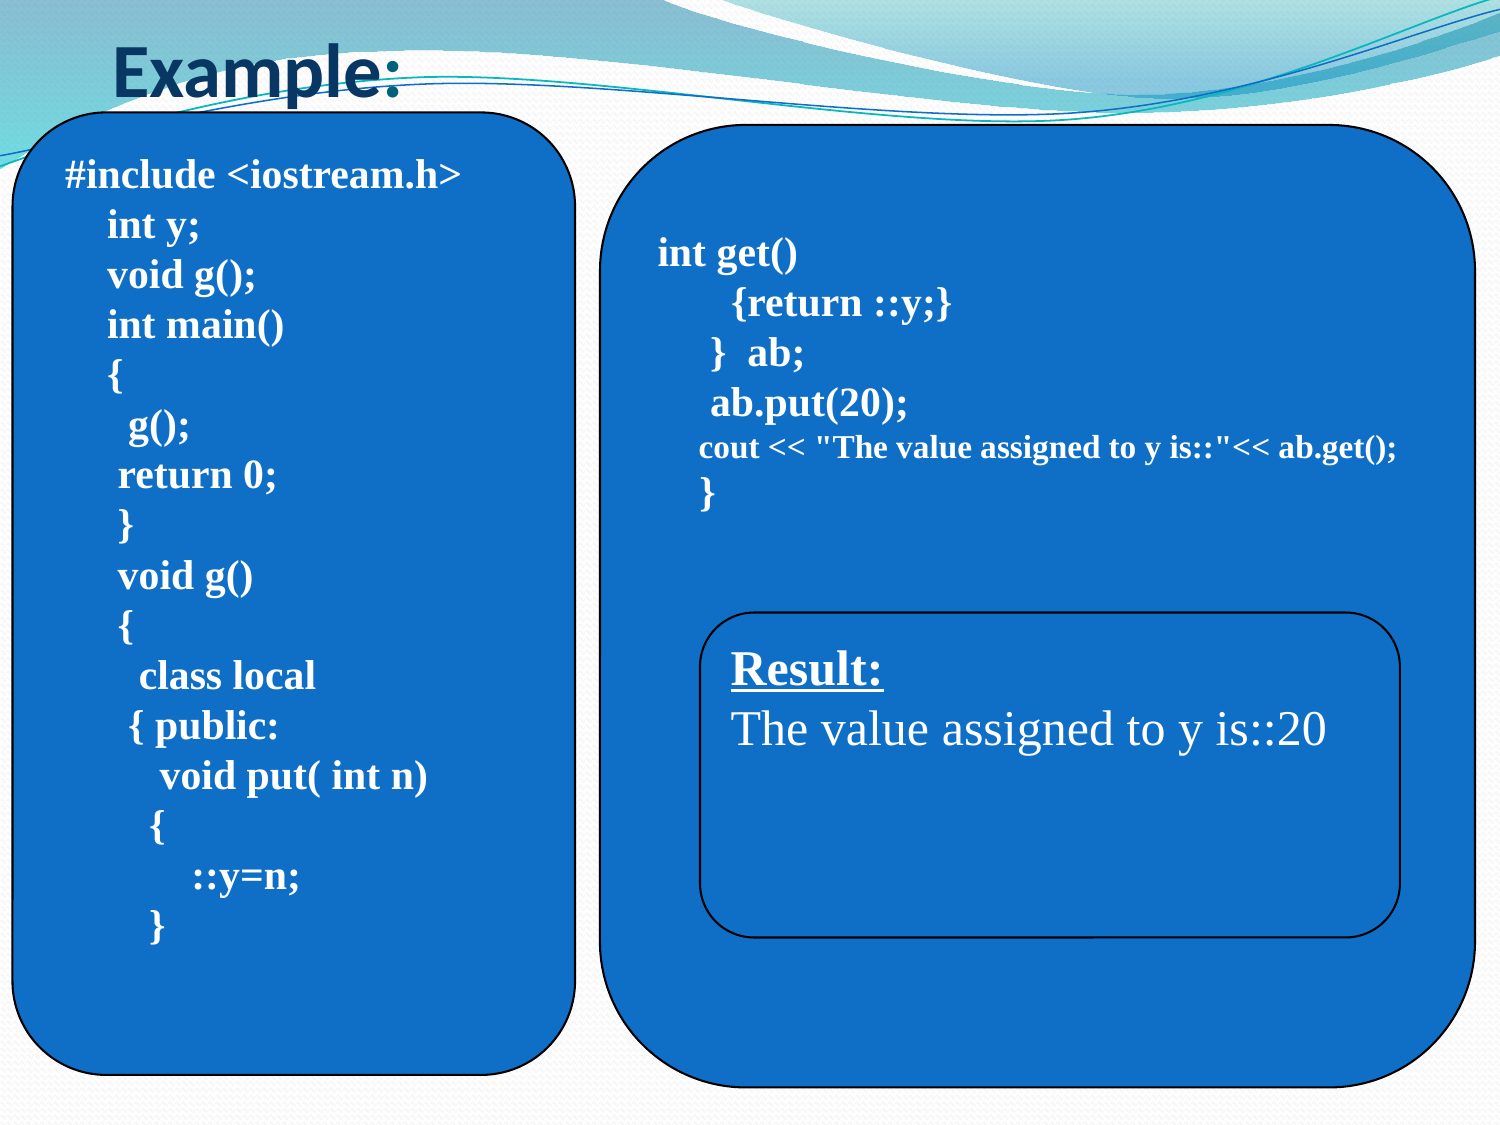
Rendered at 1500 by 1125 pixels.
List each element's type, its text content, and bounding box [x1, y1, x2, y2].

text_box int get() {return ::y;} } ab; ab.put(20); cout << "The value assigned to y is::"<< ab.get(); } [599, 124, 1476, 1088]
text_box #include <iostream.h> int y; void g(); int main() { g(); return 0; } void g() { class local { public: void put( int n) { ::y=n; } [12, 112, 576, 1075]
text_box Result: The value assigned to y is::20 [699, 612, 1400, 938]
title Example: [112, 12, 1388, 113]
